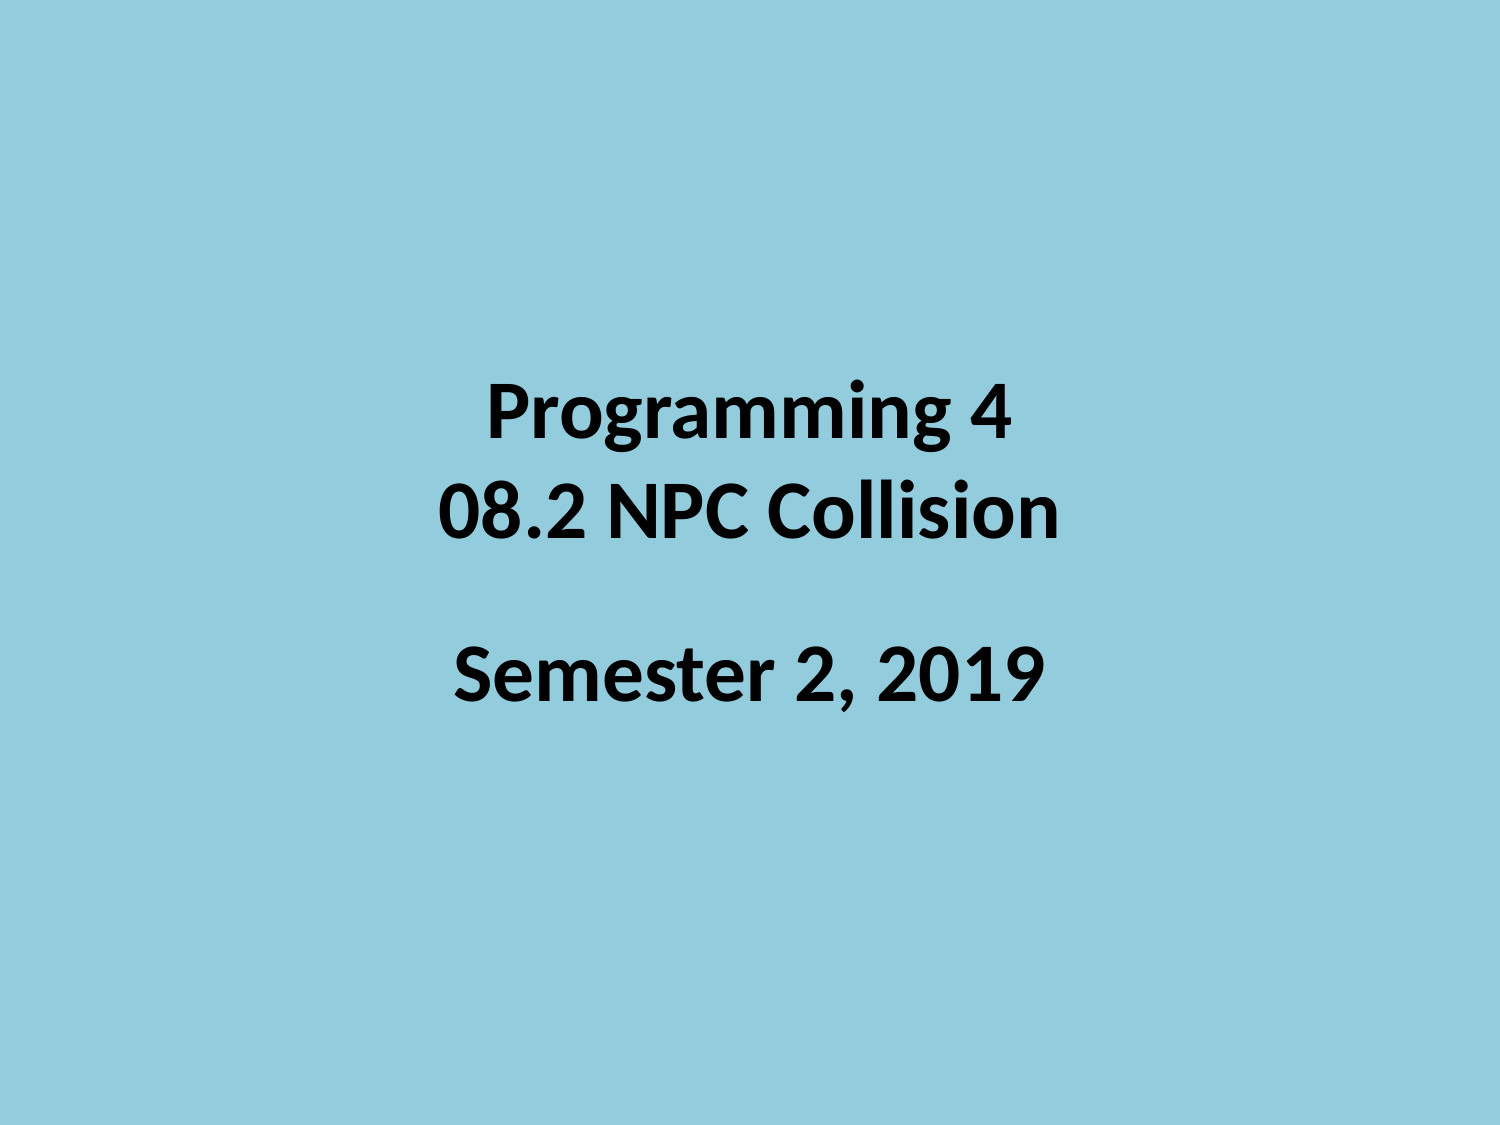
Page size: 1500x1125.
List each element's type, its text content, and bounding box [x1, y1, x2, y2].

text_box Programming 4 08.2 NPC Collision Semester 2, 2019 [0, 350, 1500, 724]
